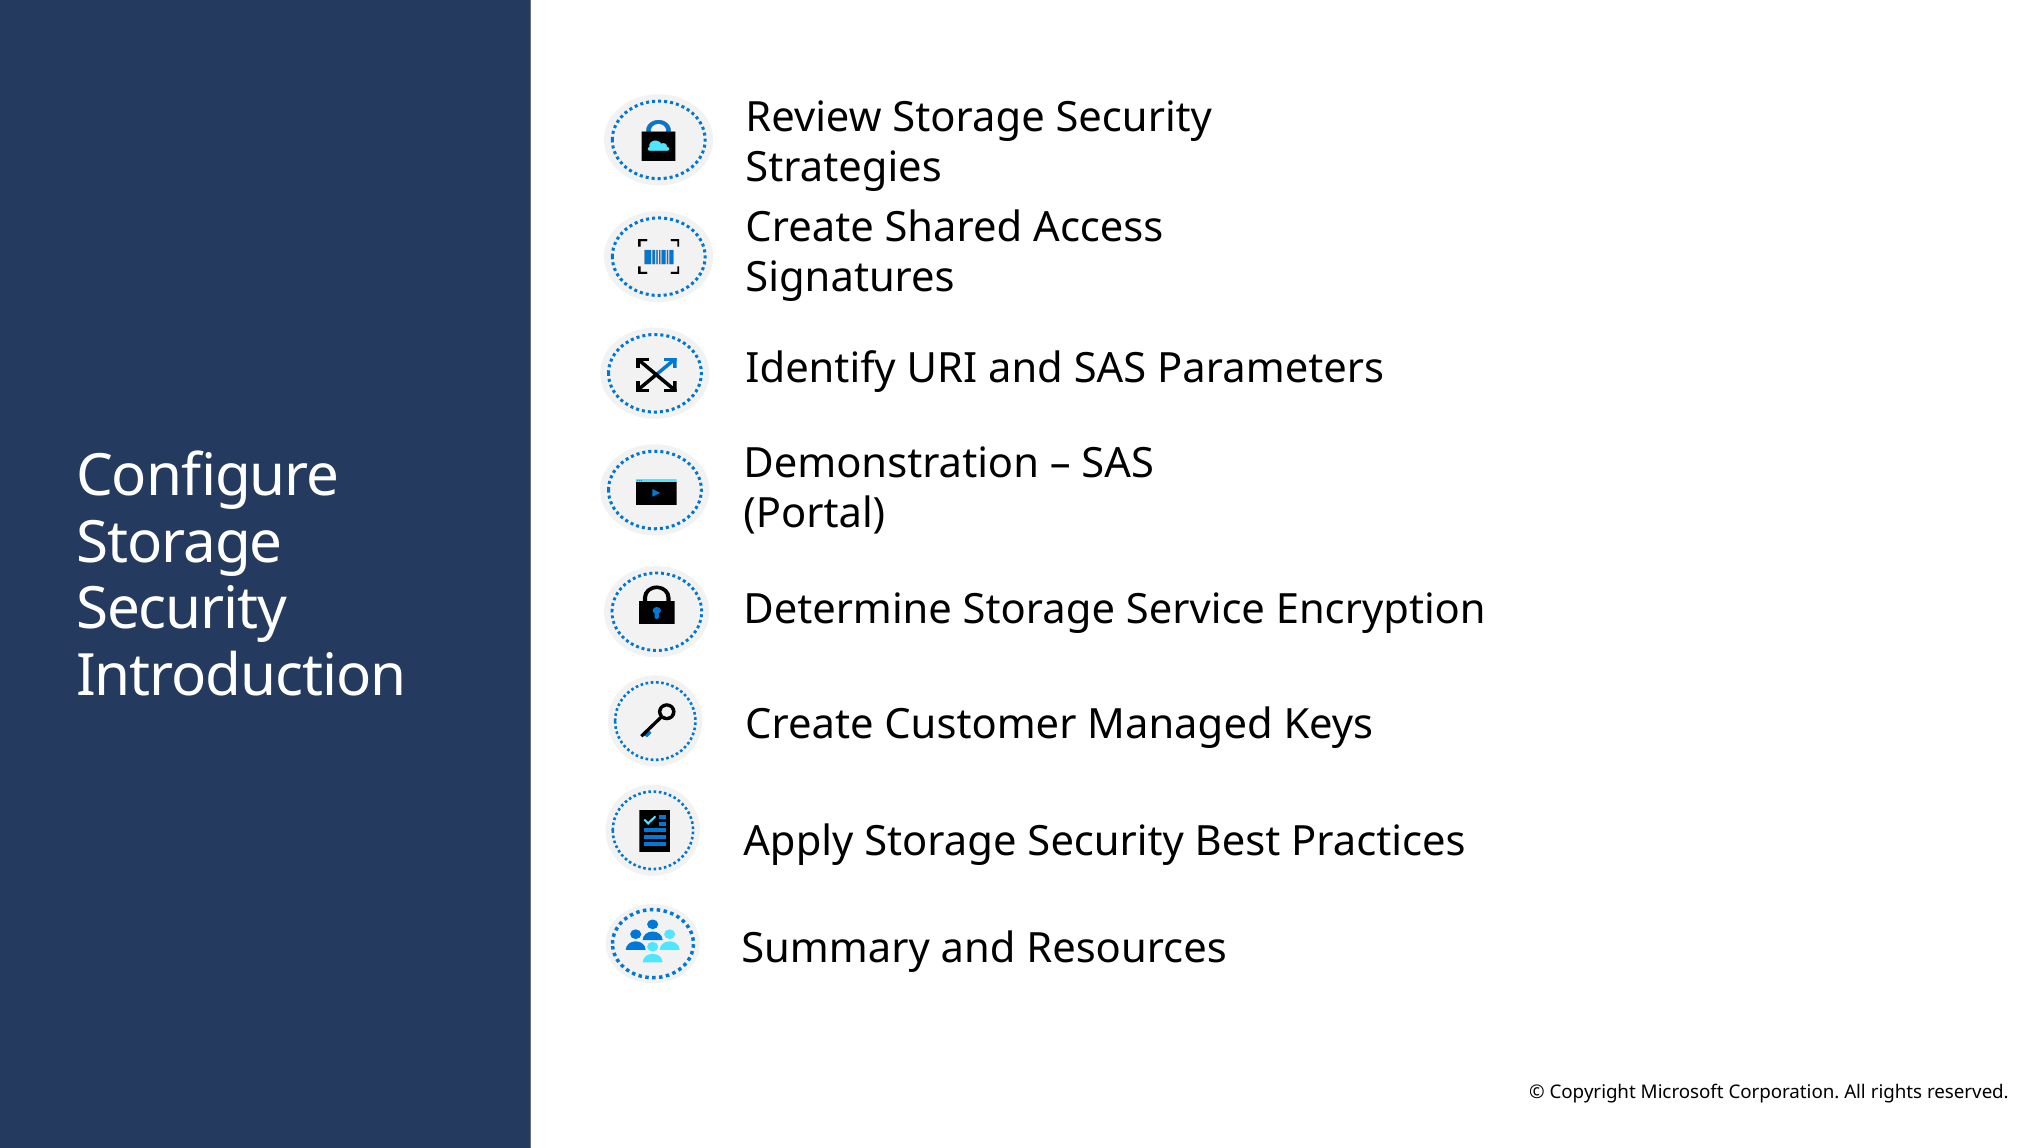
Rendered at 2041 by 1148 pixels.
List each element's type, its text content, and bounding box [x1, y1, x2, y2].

text_box Identify URI and SAS Parameters [745, 311, 1469, 419]
text_box Create Customer Managed Keys [744, 626, 1535, 793]
text_box Determine Storage Service Encryption [743, 537, 1632, 676]
text_box Create Shared Access Signatures [745, 211, 1370, 288]
text_box Summary and Resources [741, 899, 1754, 992]
text_box Review Storage Security Strategies [745, 101, 1402, 178]
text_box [599, 93, 714, 984]
text_box Demonstration – SAS (Portal) [743, 443, 1290, 528]
picture [0, 0, 2041, 1148]
title Configure Storage Security Introduction [76, 439, 488, 709]
text_box Apply Storage Security Best Practices [743, 793, 1756, 885]
